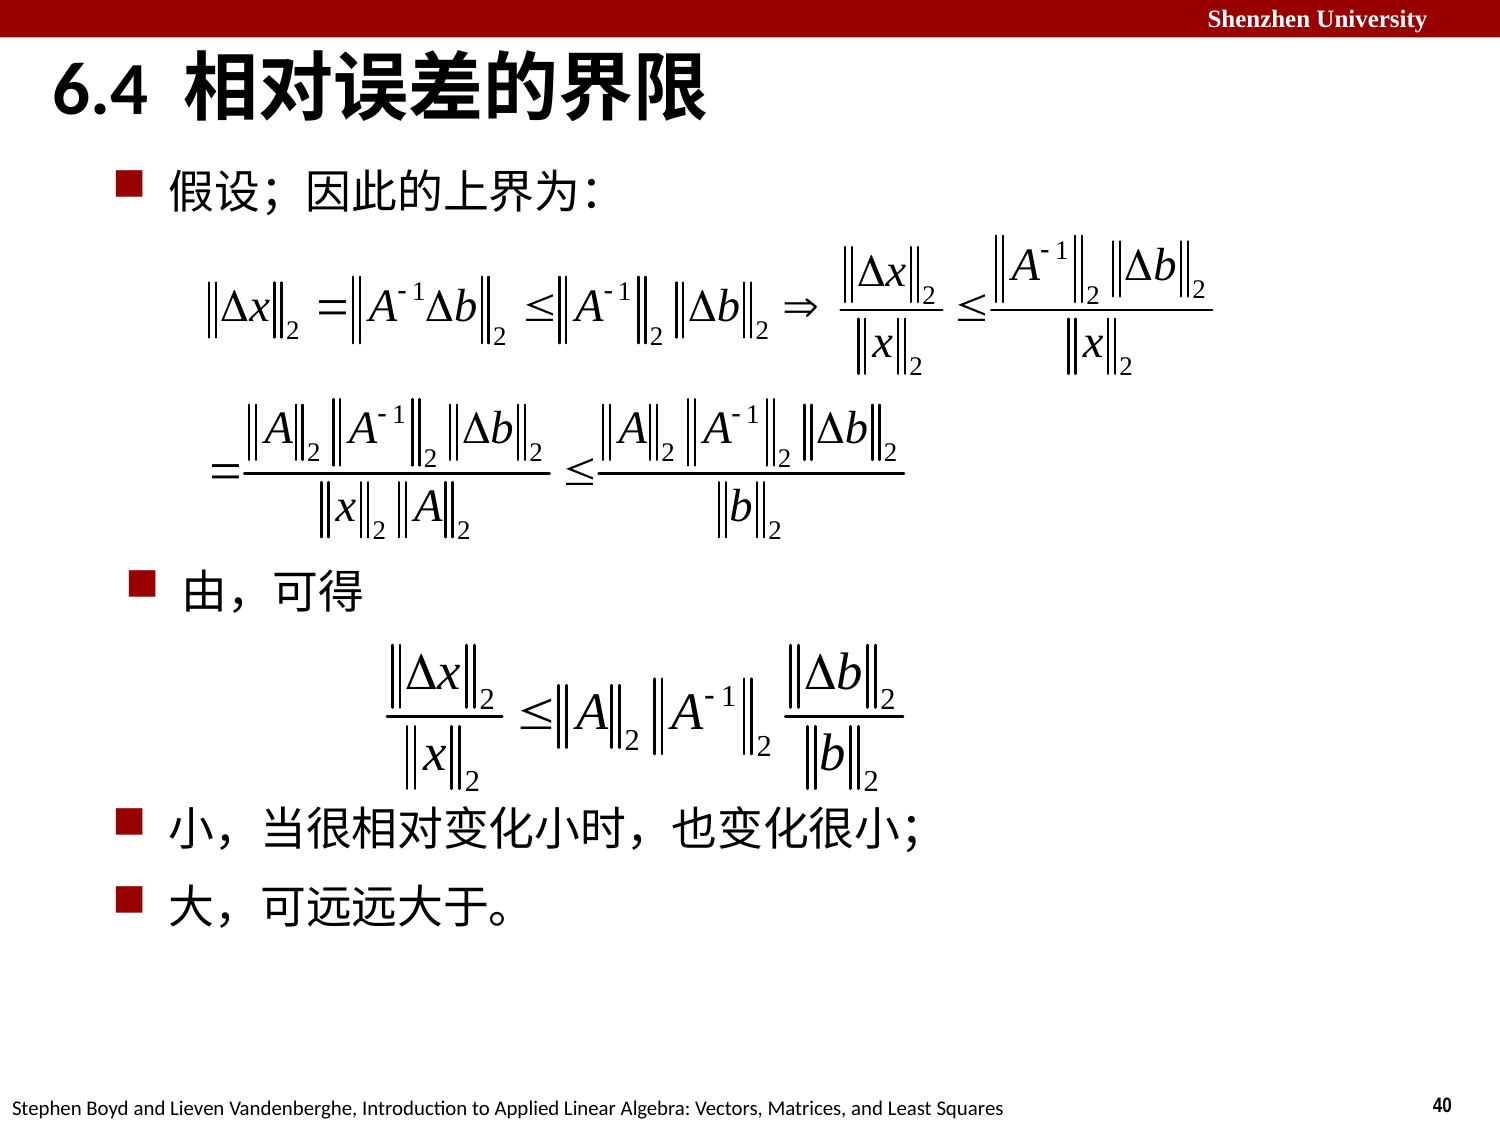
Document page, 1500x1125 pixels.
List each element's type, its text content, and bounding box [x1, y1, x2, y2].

text_box 6.4 相对误差的界限 [37, 37, 1482, 131]
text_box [199, 224, 1221, 551]
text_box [377, 632, 936, 805]
